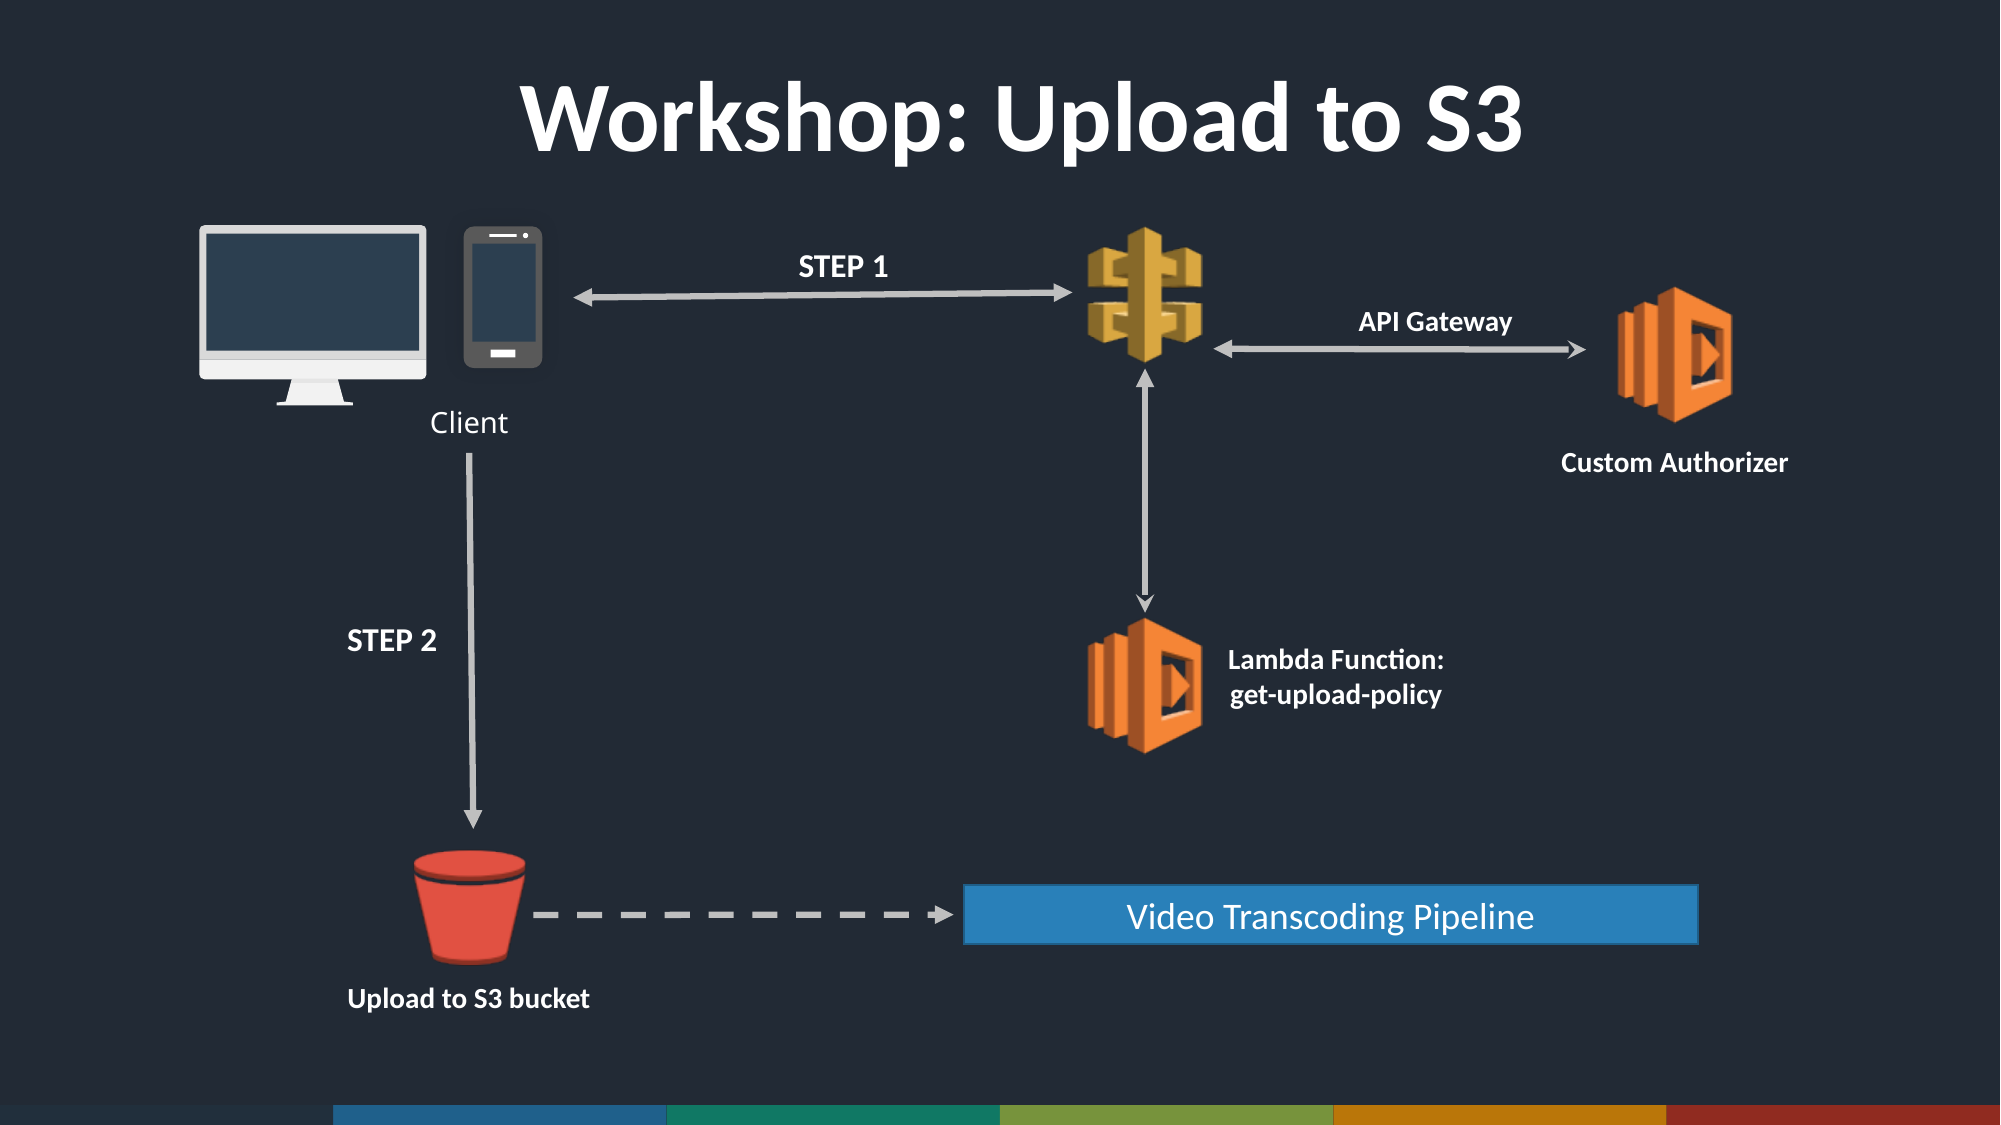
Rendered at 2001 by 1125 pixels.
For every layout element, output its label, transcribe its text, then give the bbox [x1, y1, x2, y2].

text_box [469, 452, 474, 803]
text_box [573, 292, 1073, 298]
picture [1087, 617, 1203, 755]
picture [364, 803, 574, 1012]
text_box Client [362, 397, 576, 448]
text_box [463, 226, 543, 369]
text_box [0, 1105, 2000, 1125]
text_box Custom Authorizer [1546, 436, 1804, 486]
text_box API Gateway [1343, 295, 1528, 346]
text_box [199, 225, 427, 406]
text_box Upload to S3 bucket [332, 972, 606, 1023]
picture [1087, 226, 1203, 364]
text_box STEP 2 [332, 611, 453, 666]
text_box Video Transcoding Pipeline [963, 884, 1699, 945]
picture [1617, 286, 1733, 424]
text_box Lambda Function: get-upload-policy [1213, 633, 1460, 718]
text_box Workshop: Upload to S3 [458, 44, 1587, 179]
text_box STEP 1 [783, 236, 904, 292]
